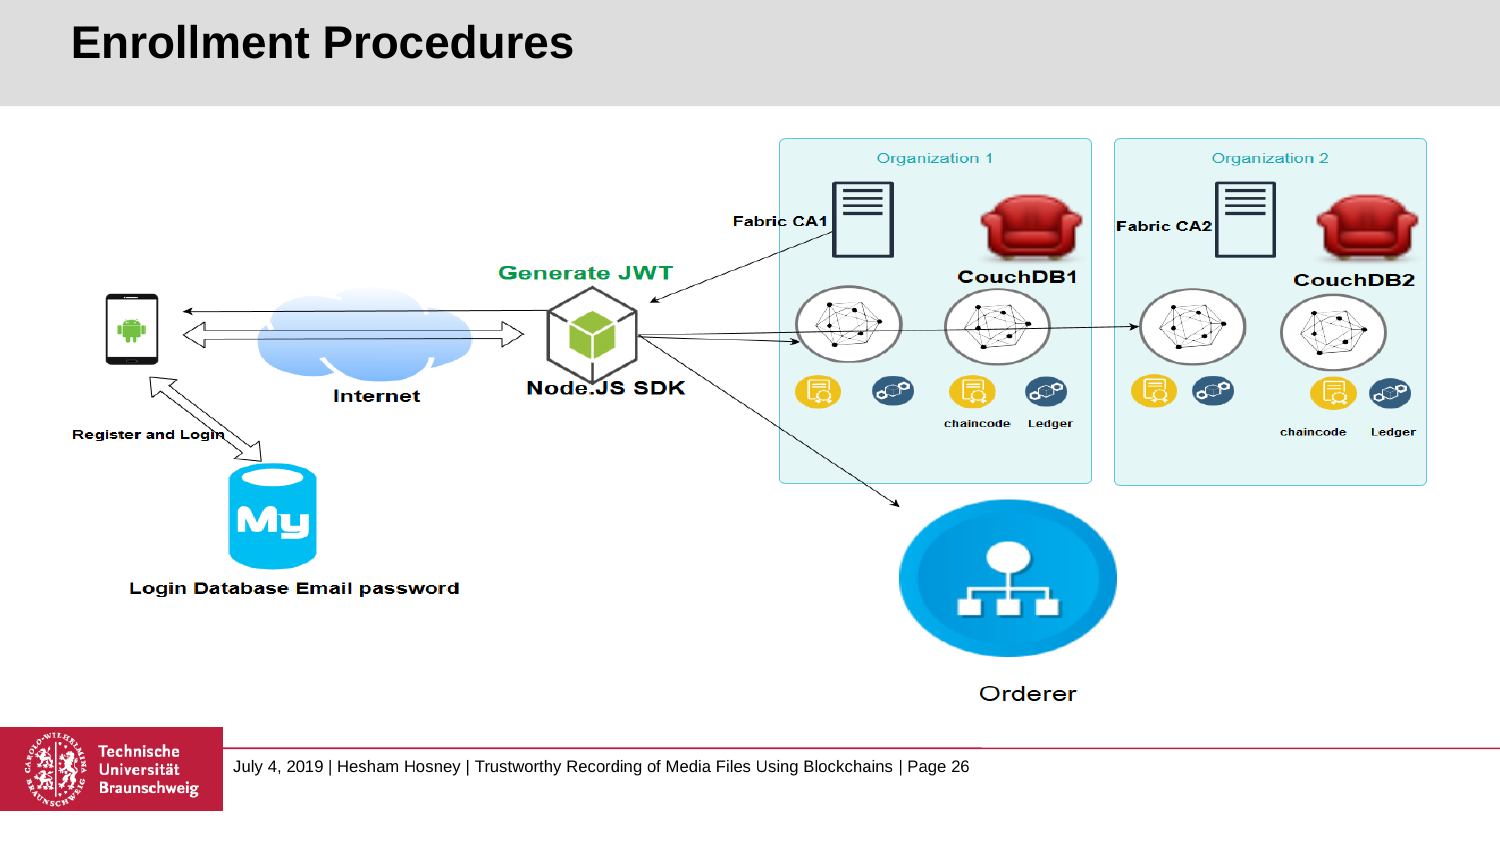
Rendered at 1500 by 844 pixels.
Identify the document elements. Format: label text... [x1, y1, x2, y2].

title Enrollment Procedures [70, 13, 1445, 68]
picture [0, 727, 223, 811]
picture [70, 138, 1430, 706]
